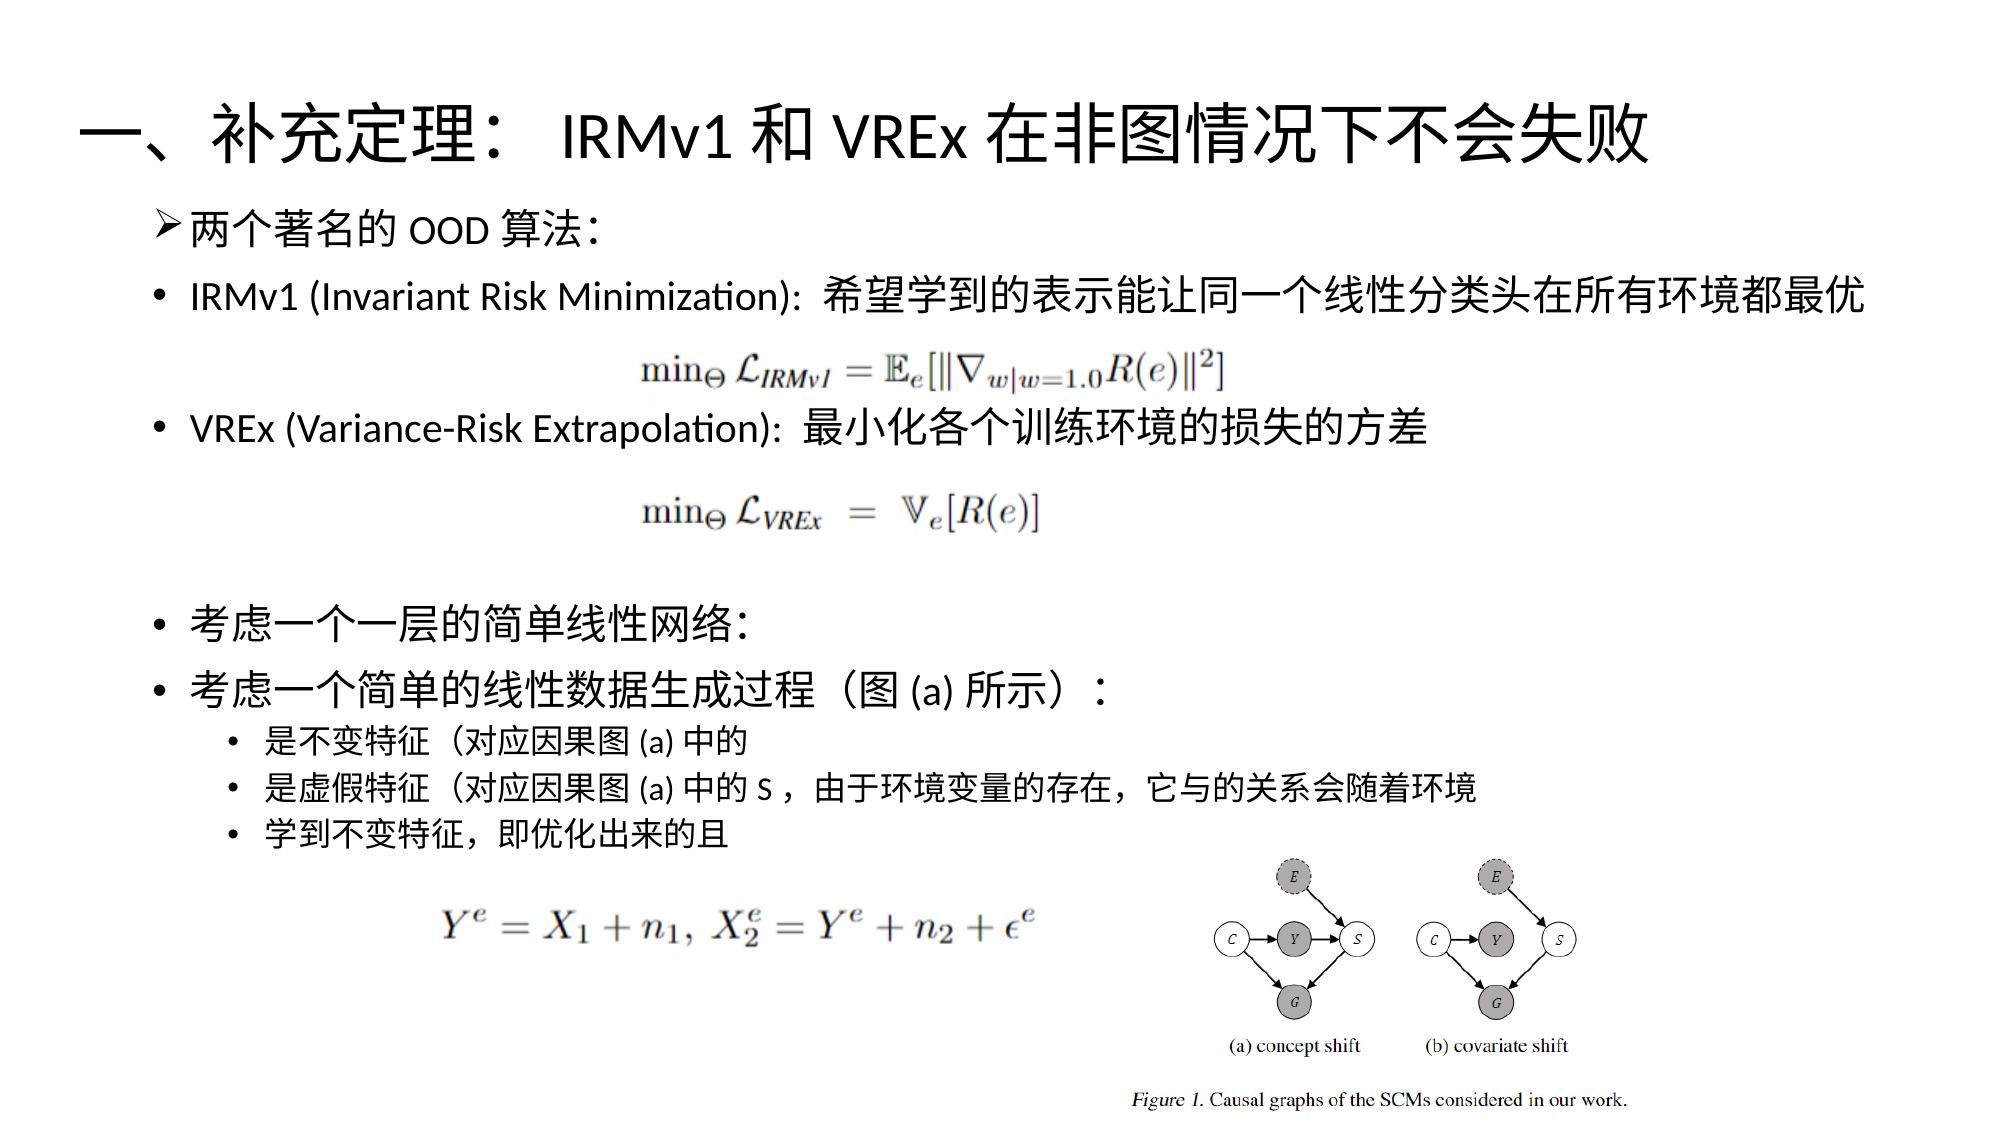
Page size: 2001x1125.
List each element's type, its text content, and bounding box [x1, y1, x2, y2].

picture [635, 479, 1051, 536]
title 一、补充定理：IRMv1和VREx在非图情况下不会失败 [62, 28, 1787, 246]
picture [637, 343, 1232, 401]
picture [424, 883, 1038, 964]
picture [1128, 841, 1643, 1115]
